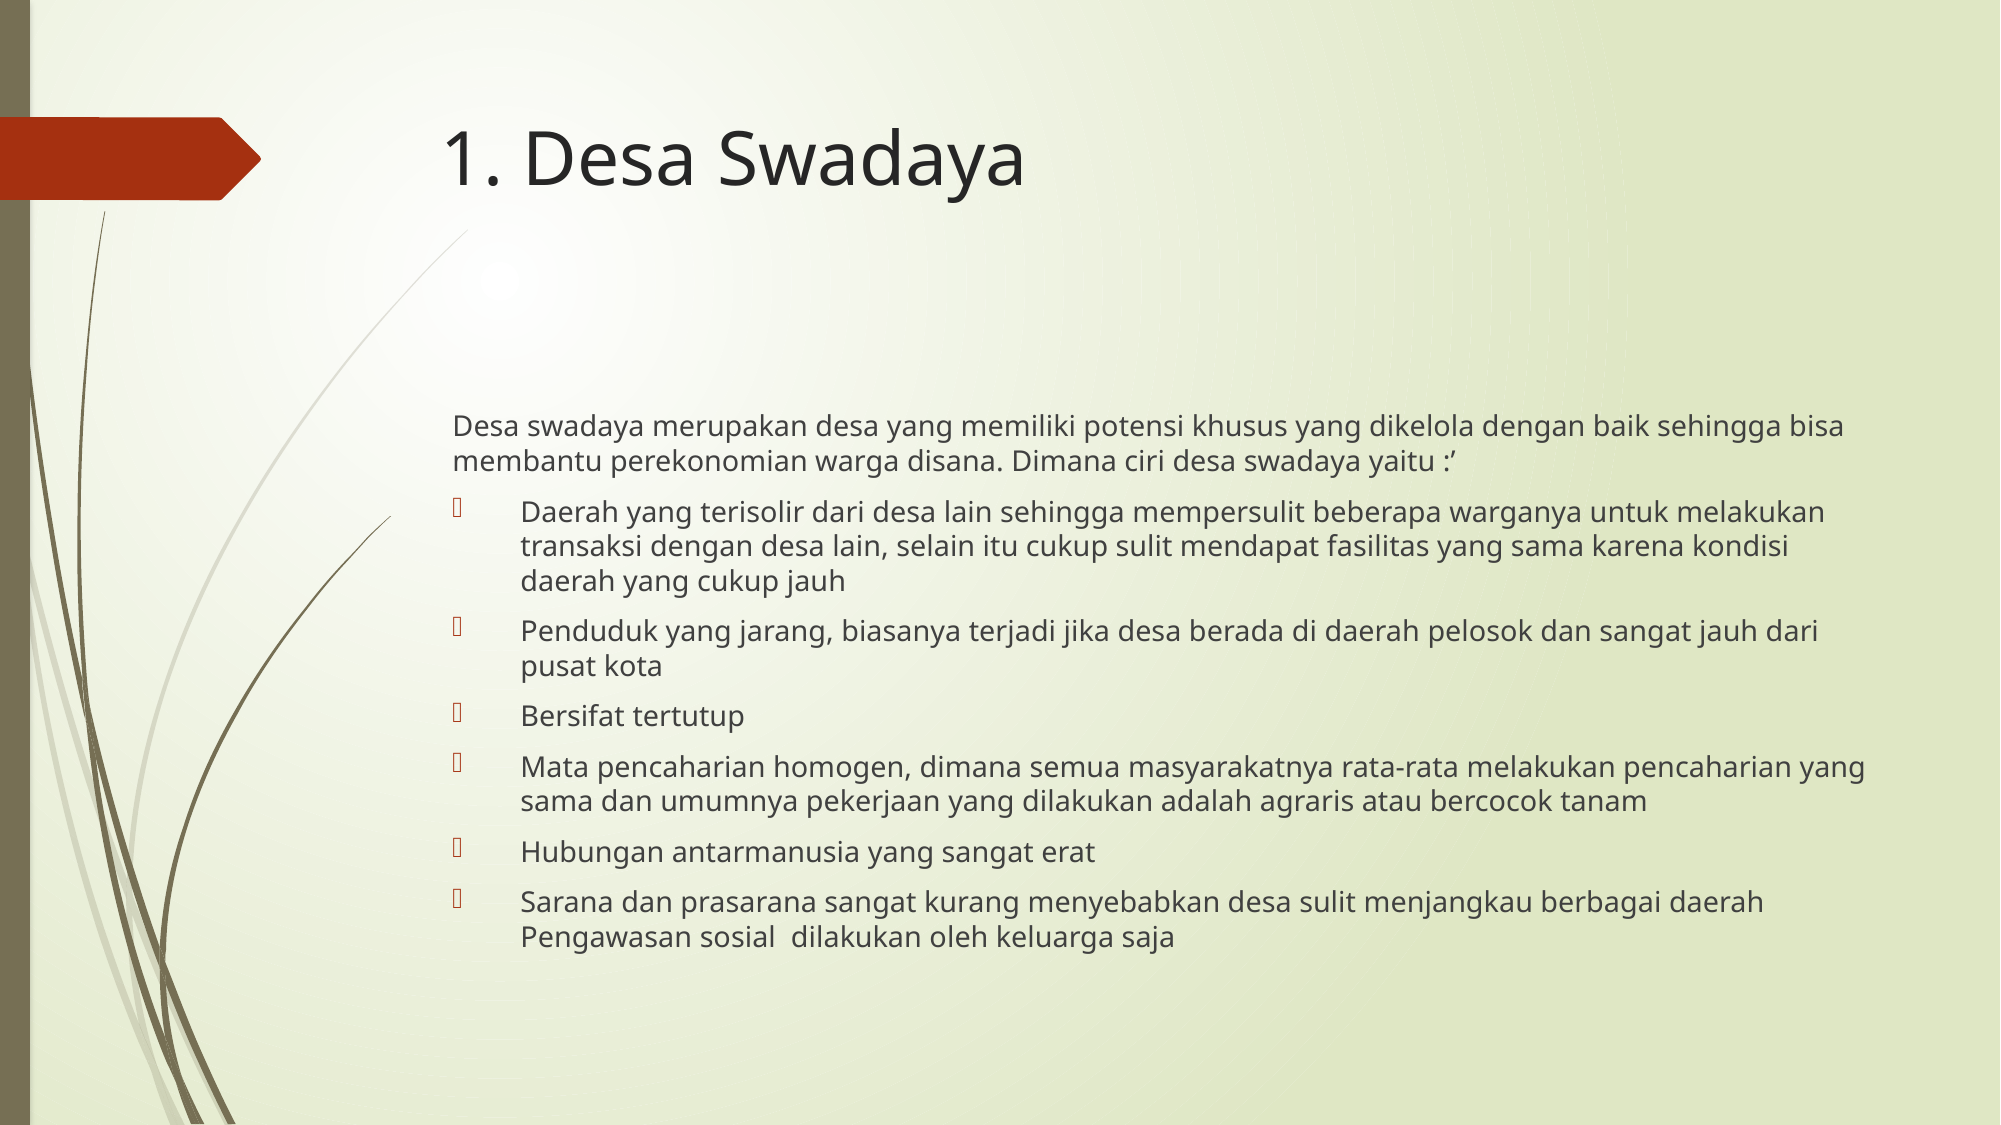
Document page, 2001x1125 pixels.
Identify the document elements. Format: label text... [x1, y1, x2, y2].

list Desa swadaya merupakan desa yang memiliki potensi khusus yang dikelola dengan baik sehingga bisa membantu perekonomian warga disana. Dimana ciri desa swadaya yaitu :’ Daerah yang terisolir dari desa lain sehingga mempersulit beberapa warganya untuk melakukan transaksi dengan desa lain, selain itu cukup sulit mendapat fasilitas yang sama karena kondisi daerah yang cukup jauh Penduduk yang jarang, biasanya terjadi jika desa berada di daerah pelosok dan sangat jauh dari pusat kota Bersifat tertutup Mata pencaharian homogen, dimana semua masyarakatnya rata-rata melakukan pencaharian yang sama dan umumnya pekerjaan yang dilakukan adalah agraris atau bercocok tanam Hubungan antarmanusia yang sangat erat Sarana dan prasarana sangat kurang menyebabkan desa sulit menjangkau berbagai daerah Pengawasan sosial dilakukan oleh keluarga saja [424, 350, 1888, 970]
title 1. Desa Swadaya [425, 102, 1888, 313]
